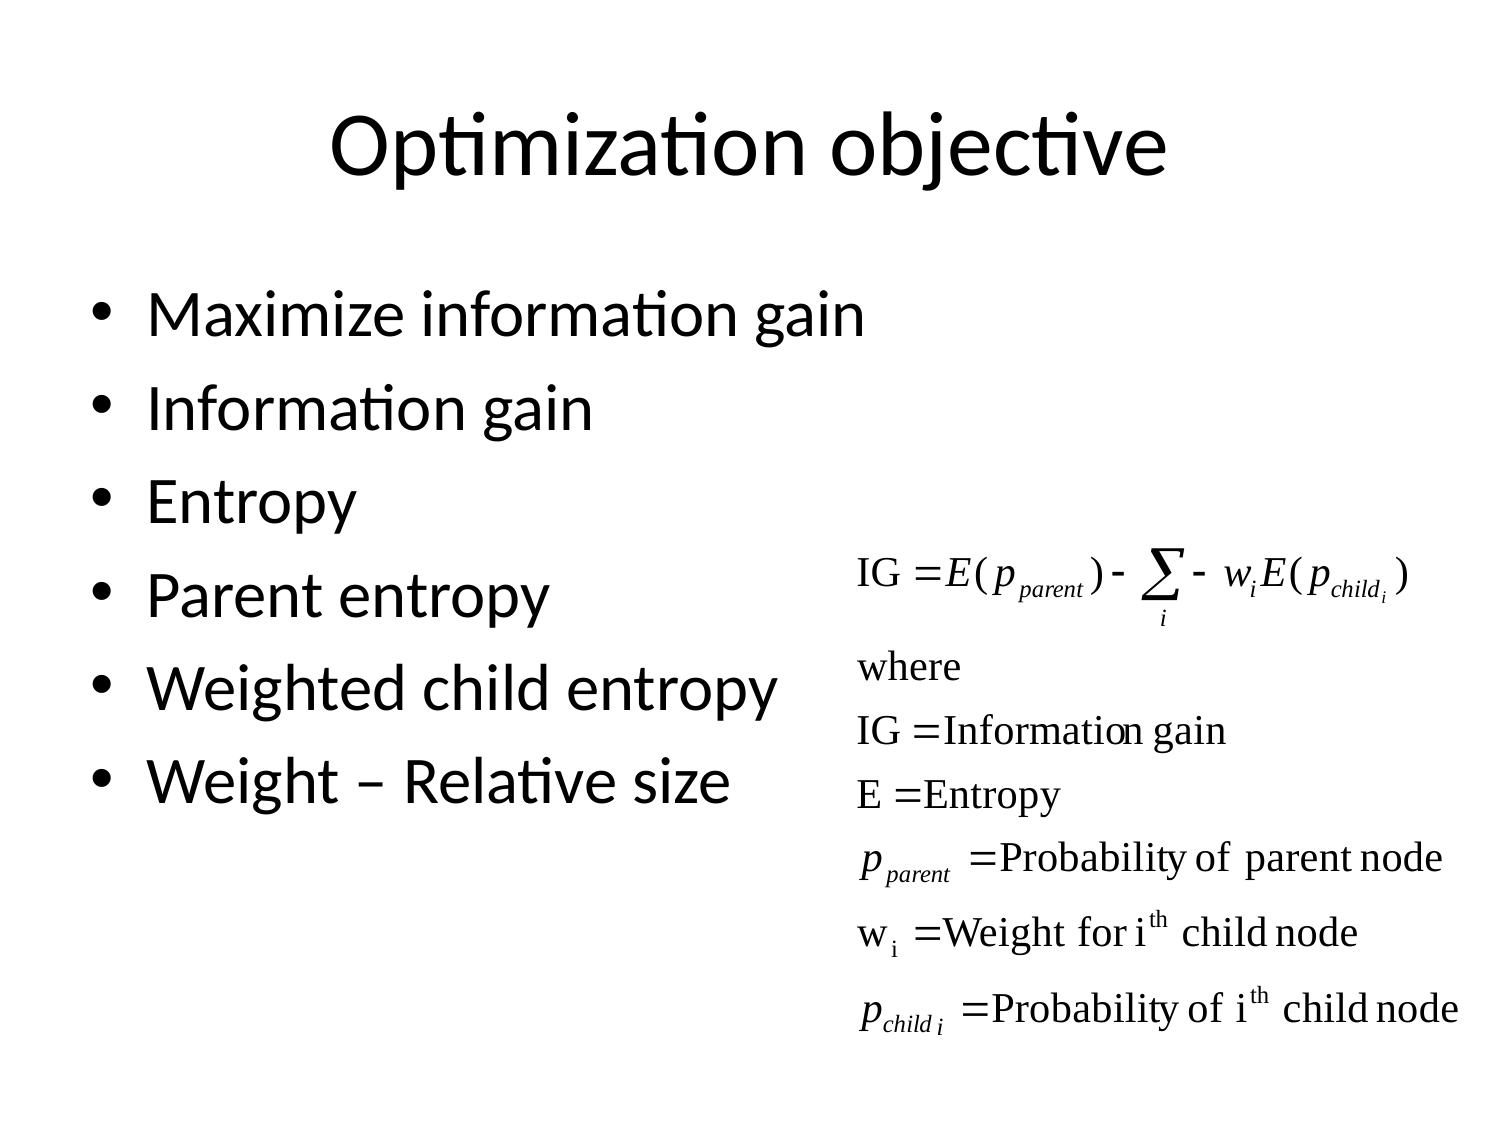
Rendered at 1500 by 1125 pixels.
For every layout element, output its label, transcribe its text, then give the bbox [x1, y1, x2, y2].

list Maximize information gain Information gain Entropy Parent entropy Weighted child entropy Weight – Relative size [75, 262, 1425, 1005]
title Optimization objective [75, 45, 1425, 233]
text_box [849, 541, 1464, 1101]
